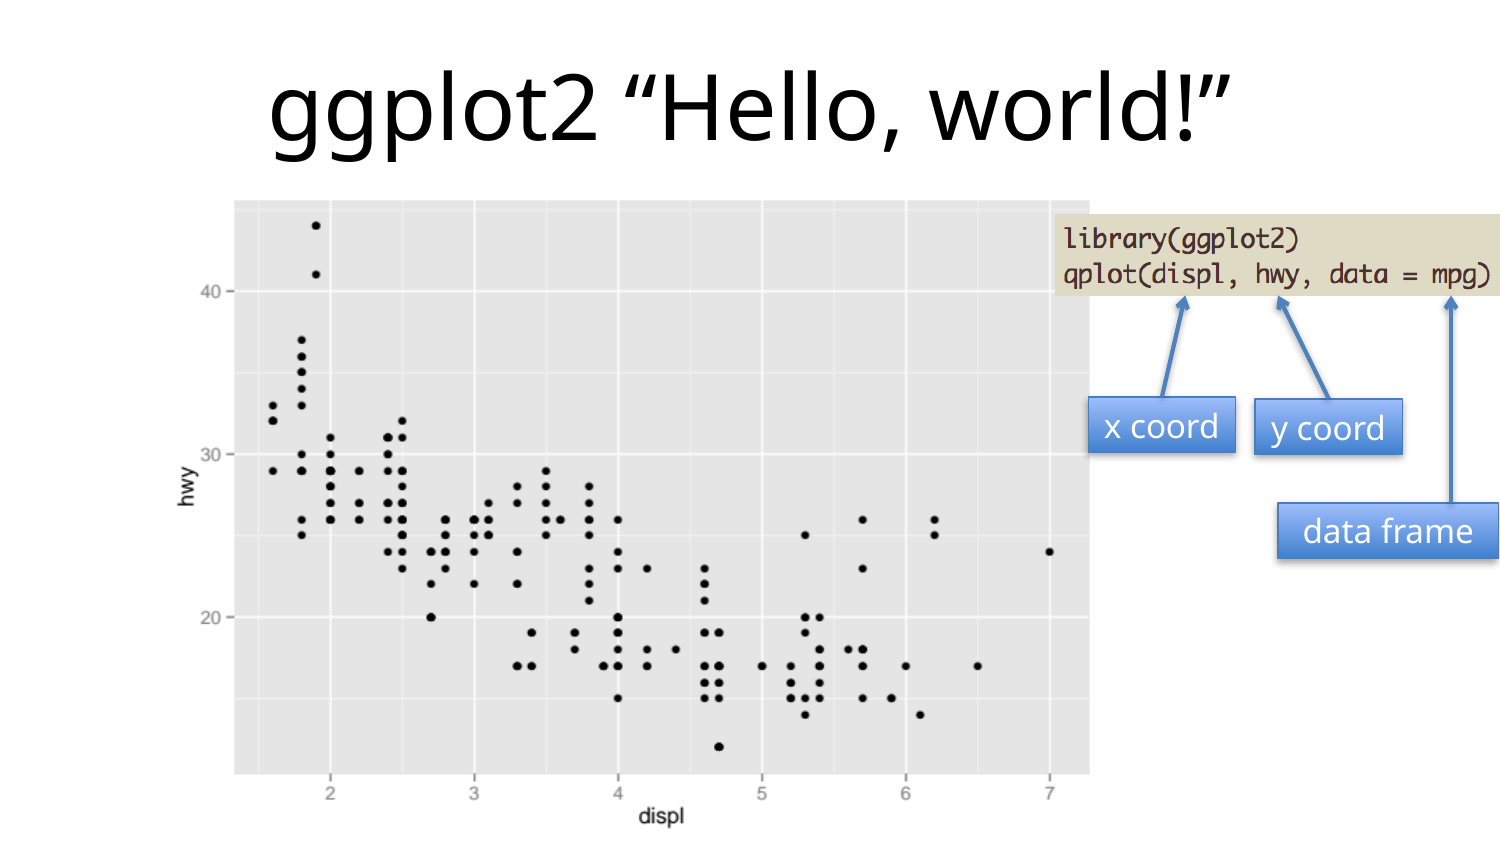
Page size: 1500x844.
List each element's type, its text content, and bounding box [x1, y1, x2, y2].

text_box data frame [1277, 502, 1499, 559]
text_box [1161, 295, 1186, 398]
text_box x coord [1116, 396, 1236, 453]
text_box y coord [1254, 398, 1403, 455]
title ggplot2 “Hello, world!” [75, 33, 1425, 175]
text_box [1277, 295, 1329, 399]
picture [157, 174, 1500, 840]
